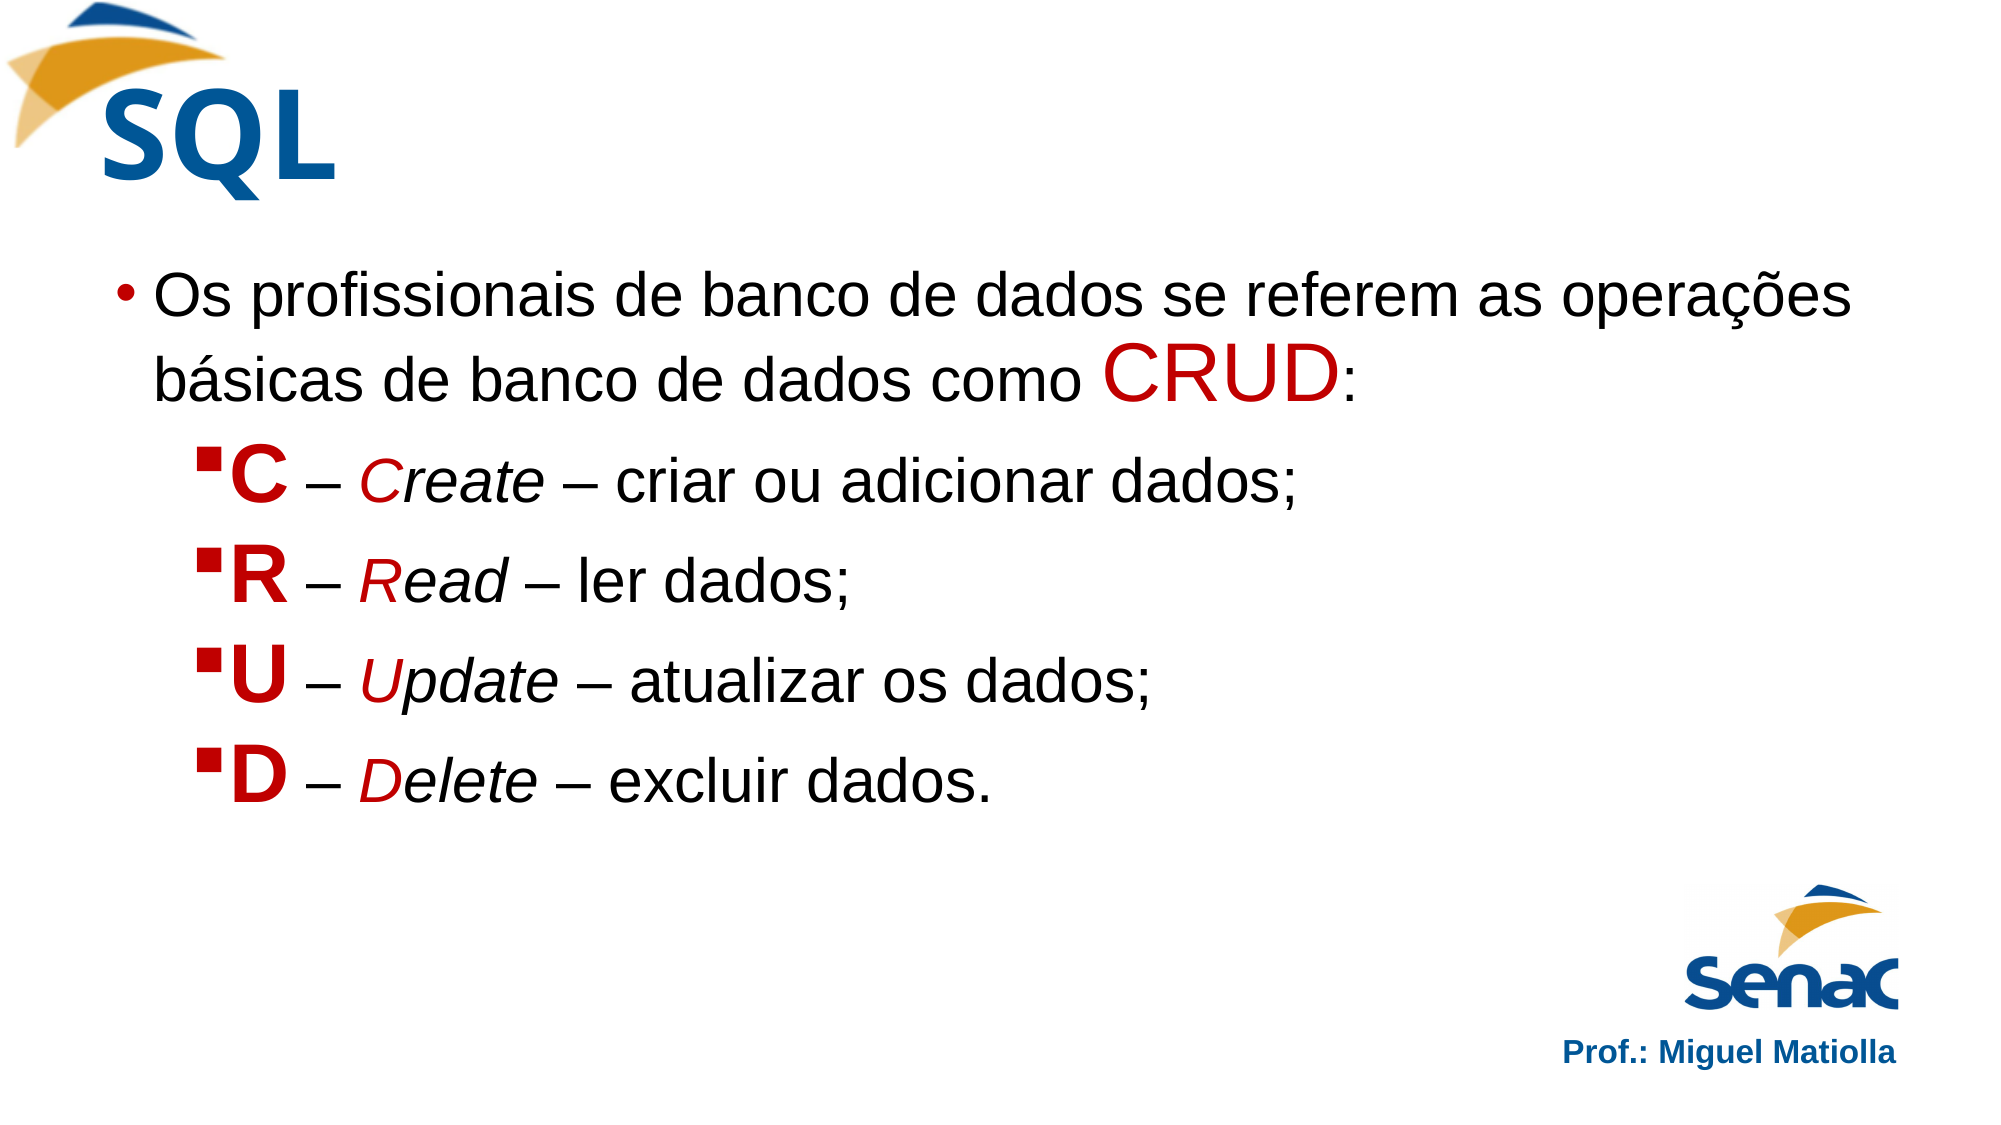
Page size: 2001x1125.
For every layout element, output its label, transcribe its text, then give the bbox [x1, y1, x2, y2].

title SQL [99, 44, 1900, 233]
list Os profissionais de banco de dados se referem as operações básicas de banco de dados como CRUD: C – Create – criar ou adicionar dados; R – Read – ler dados; U – Update – atualizar os dados; D – Delete – excluir dados. [115, 262, 1900, 869]
picture [0, 0, 232, 150]
